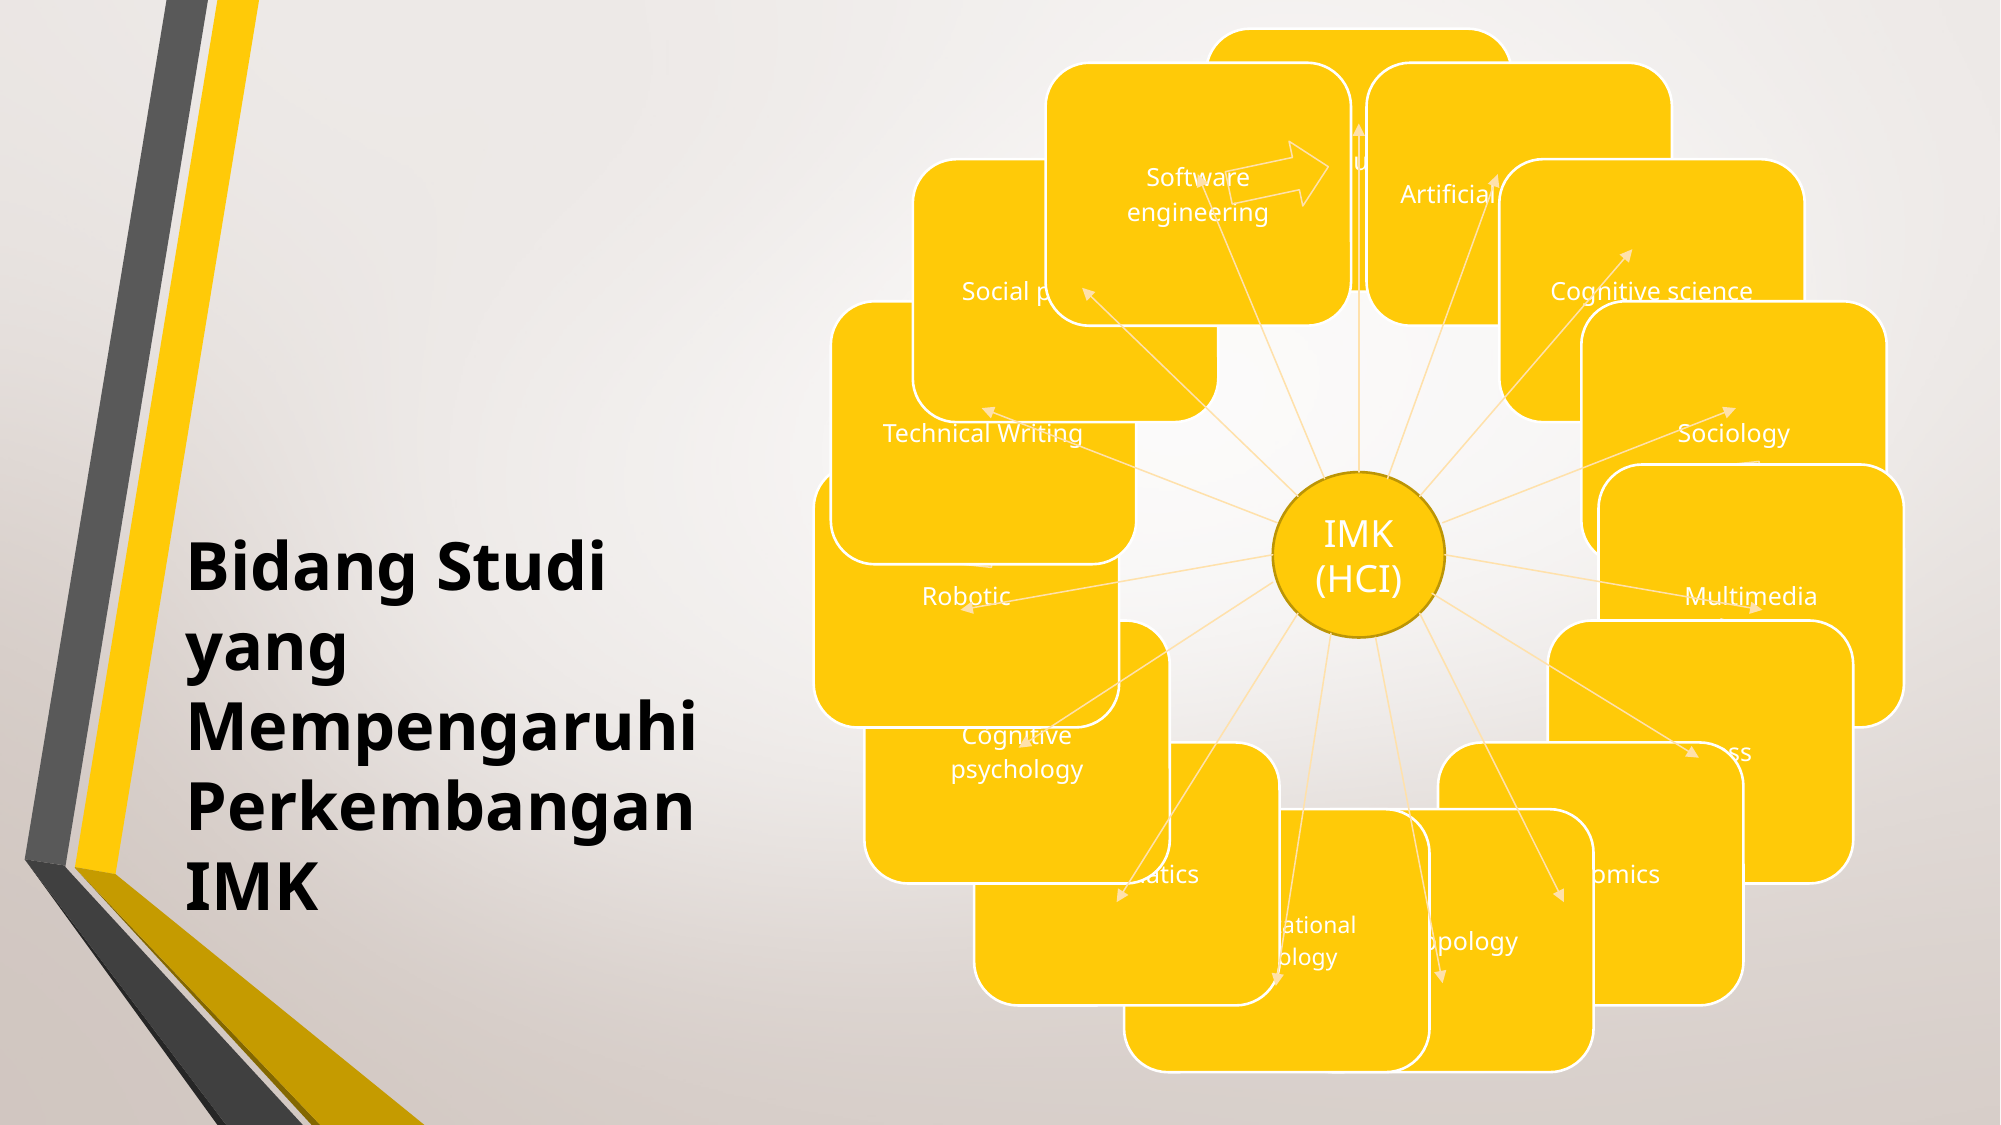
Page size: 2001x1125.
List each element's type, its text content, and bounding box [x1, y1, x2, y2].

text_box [1375, 637, 1443, 984]
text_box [1116, 613, 1299, 903]
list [747, 28, 1971, 1082]
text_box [1444, 554, 1763, 611]
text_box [1442, 407, 1737, 523]
title Bidang Studi yang Mempengaruhi Perkembangan IMK [170, 478, 747, 969]
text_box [1081, 287, 1299, 497]
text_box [1275, 633, 1332, 987]
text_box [981, 407, 1278, 523]
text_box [1431, 593, 1700, 758]
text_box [1419, 613, 1565, 903]
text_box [1018, 582, 1273, 748]
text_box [1419, 249, 1633, 497]
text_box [1387, 174, 1498, 479]
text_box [1197, 174, 1325, 479]
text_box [960, 554, 1273, 611]
